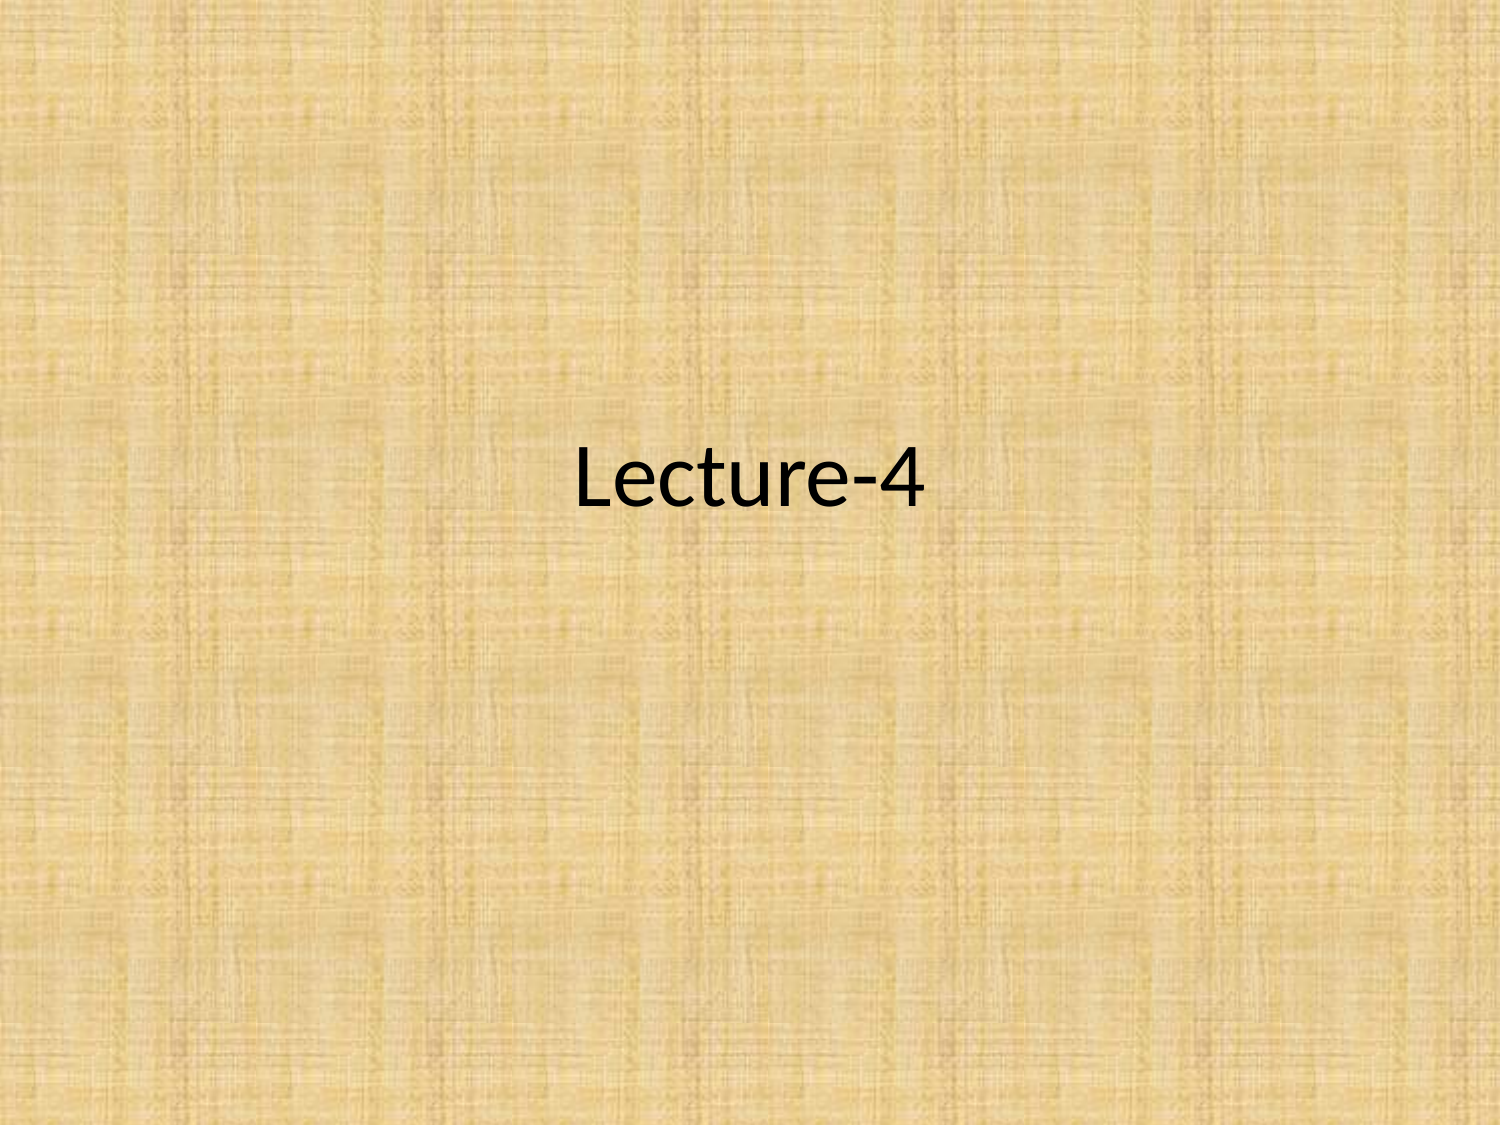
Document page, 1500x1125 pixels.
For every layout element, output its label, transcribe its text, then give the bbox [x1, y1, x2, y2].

picture [0, 0, 1500, 1125]
title Lecture-4 [112, 349, 1388, 591]
